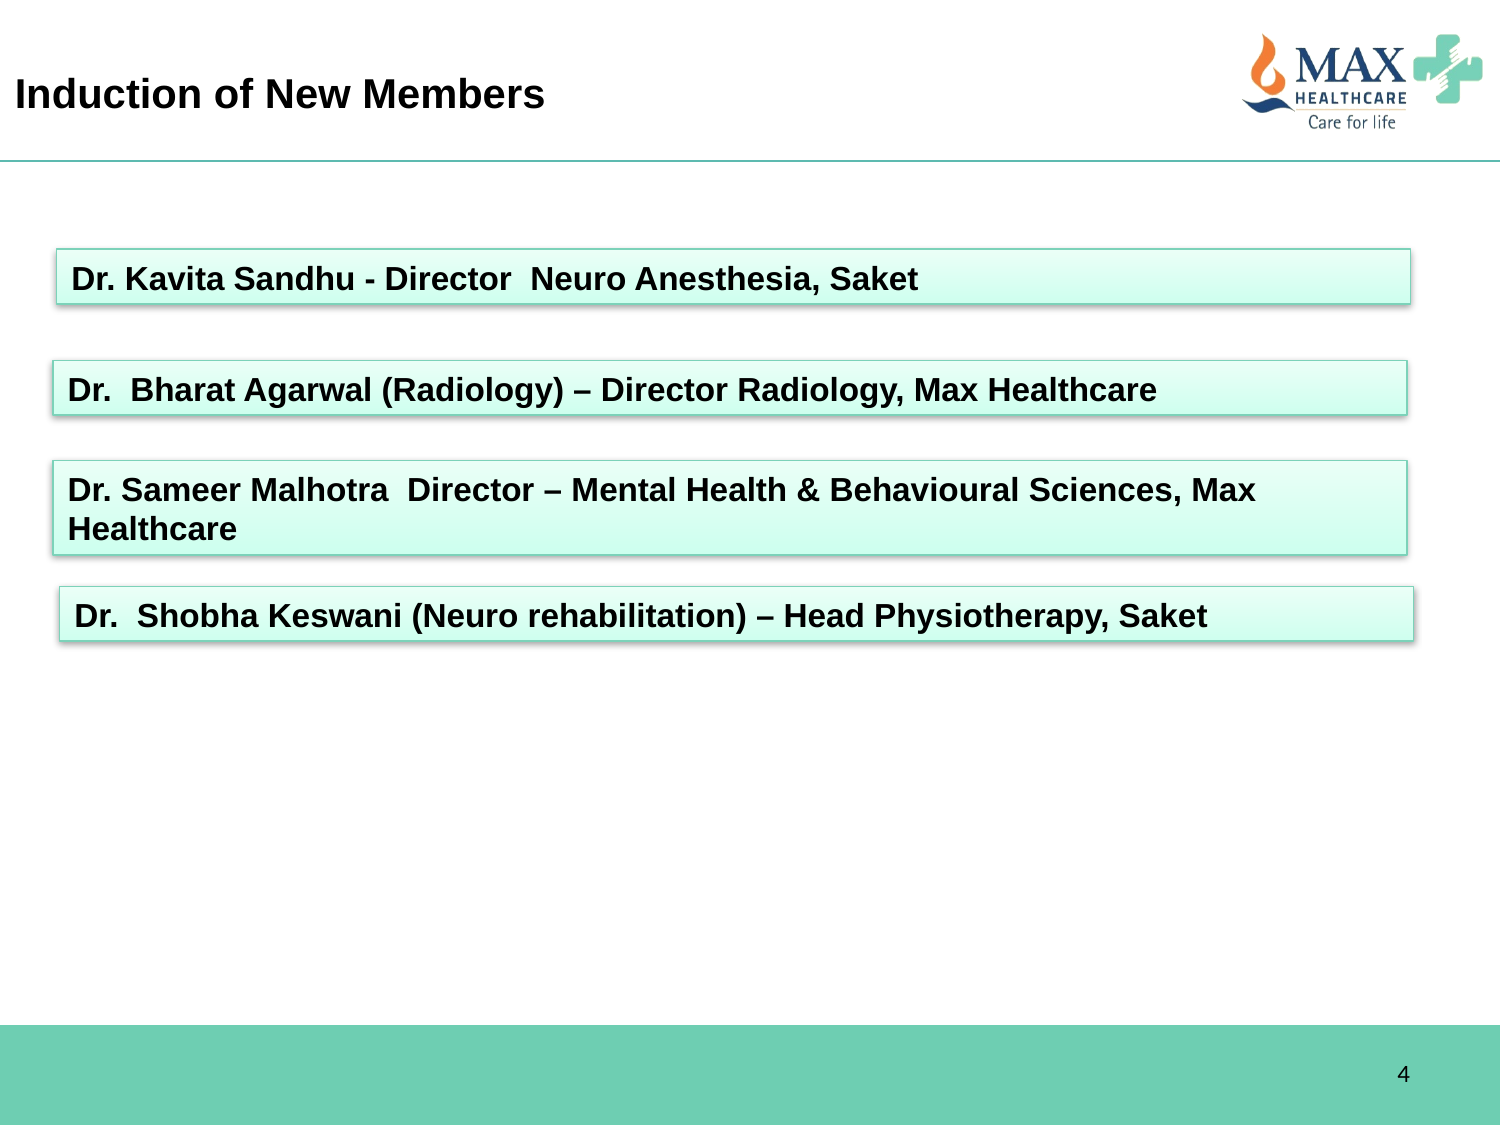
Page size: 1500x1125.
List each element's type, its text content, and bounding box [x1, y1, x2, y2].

text_box Dr. Sameer Malhotra Director – Mental Health & Behavioural Sciences, Max Healthcare [52, 460, 1408, 556]
text_box Dr. Shobha Keswani (Neuro rehabilitation) – Head Physiotherapy, Saket [59, 586, 1414, 642]
picture [1350, 26, 1490, 138]
text_box Dr. Kavita Sandhu - Director Neuro Anesthesia, Saket [56, 248, 1411, 305]
slide_number 4 [1074, 1042, 1425, 1103]
text_box Induction of New Members [0, 23, 1350, 161]
text_box Dr. Bharat Agarwal (Radiology) – Director Radiology, Max Healthcare [52, 360, 1408, 416]
